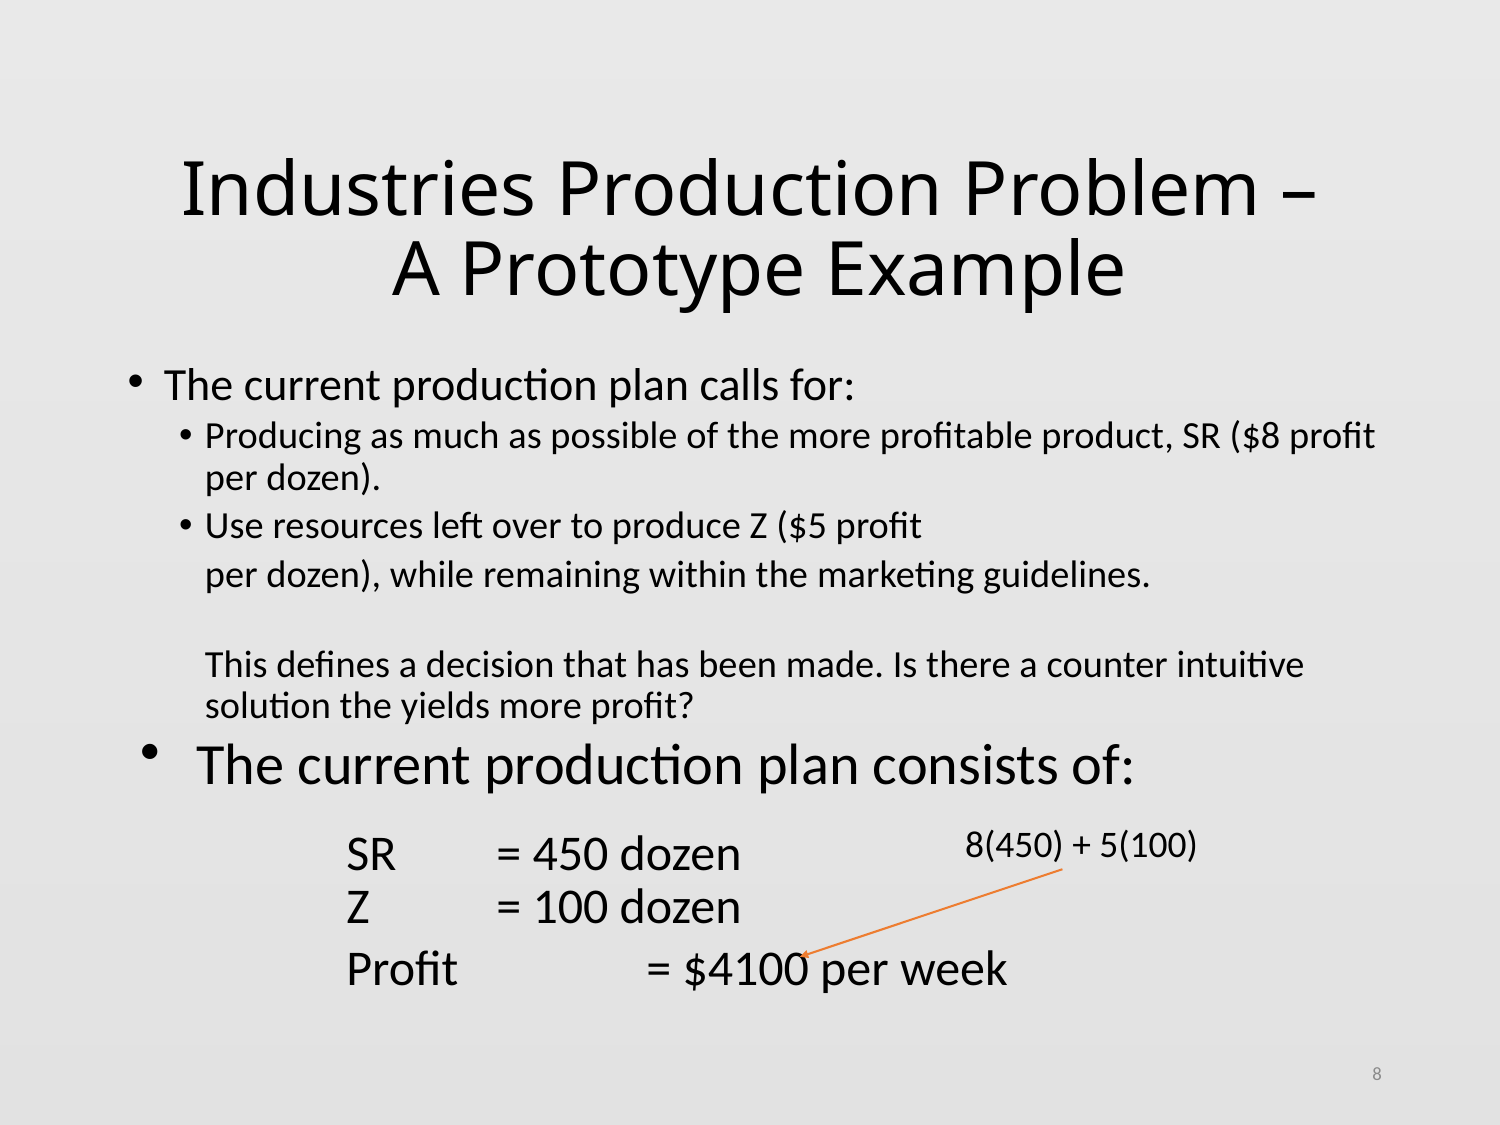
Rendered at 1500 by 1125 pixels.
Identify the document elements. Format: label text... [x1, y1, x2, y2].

text_box The current production plan consists of: SR = 450 dozen Z = 100 dozen Profit = $4100 per week [125, 737, 1438, 1100]
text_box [799, 812, 1204, 957]
title Industries Production Problem – A Prototype Example [31, 137, 1469, 325]
list The current production plan calls for: Producing as much as possible of the more profitable product, SR ($8 profit per dozen). Use resources left over to produce Z ($5 profit per dozen), while remaining within the marketing guidelines. This defines a decision that has been made. Is there a counter intuitive solution the yields more profit? [112, 362, 1425, 738]
